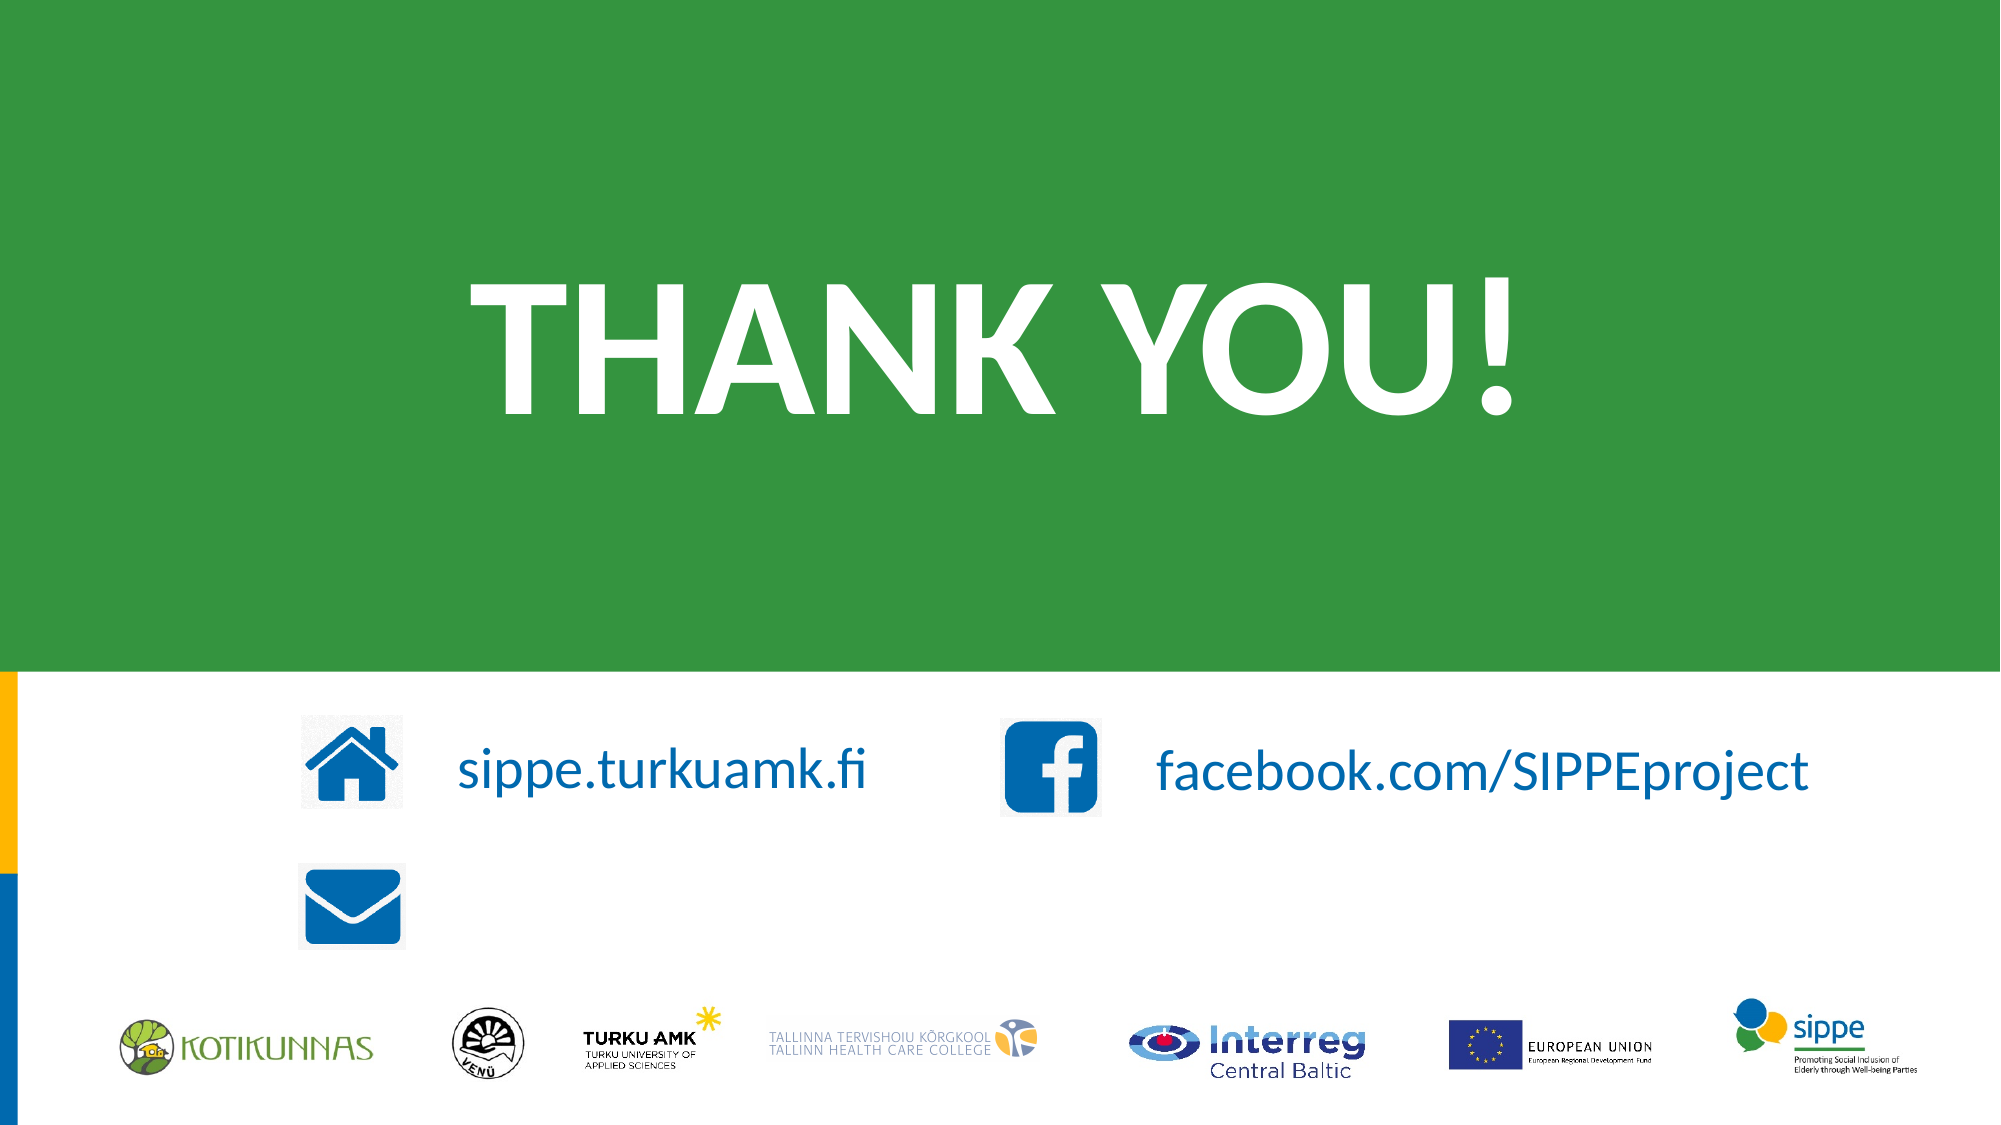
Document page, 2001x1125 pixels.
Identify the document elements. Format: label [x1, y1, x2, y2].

picture [1117, 1012, 1376, 1091]
picture [1000, 718, 1102, 817]
picture [570, 996, 729, 1084]
picture [450, 1005, 527, 1082]
picture [1444, 1015, 1659, 1074]
picture [301, 715, 403, 809]
picture [118, 1018, 374, 1076]
picture [1727, 996, 1917, 1074]
picture [298, 863, 406, 950]
picture [766, 1015, 1040, 1062]
